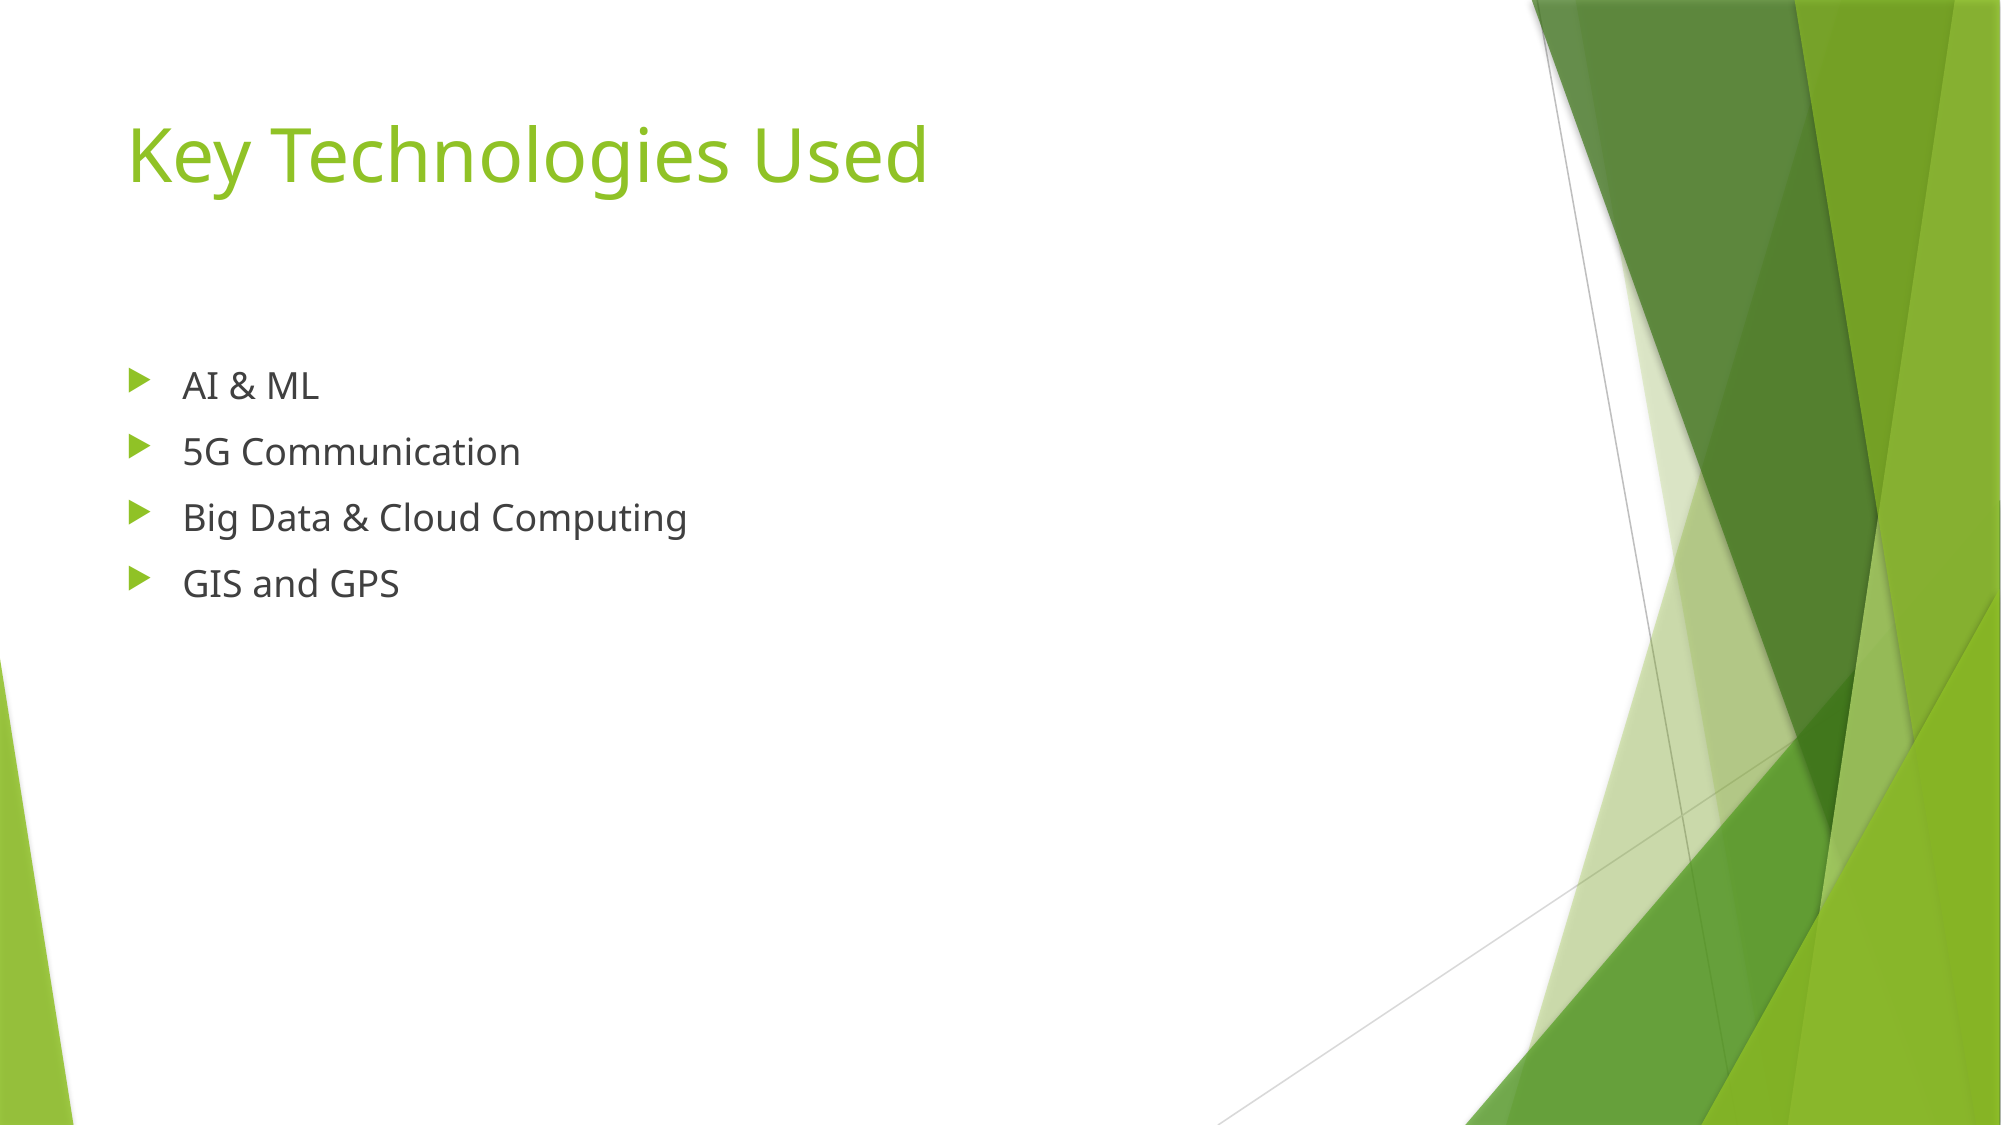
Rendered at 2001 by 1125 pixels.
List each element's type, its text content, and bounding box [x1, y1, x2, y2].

list AI & ML 5G Communication Big Data & Cloud Computing GIS and GPS [111, 354, 1522, 992]
title Key Technologies Used [111, 99, 1522, 317]
